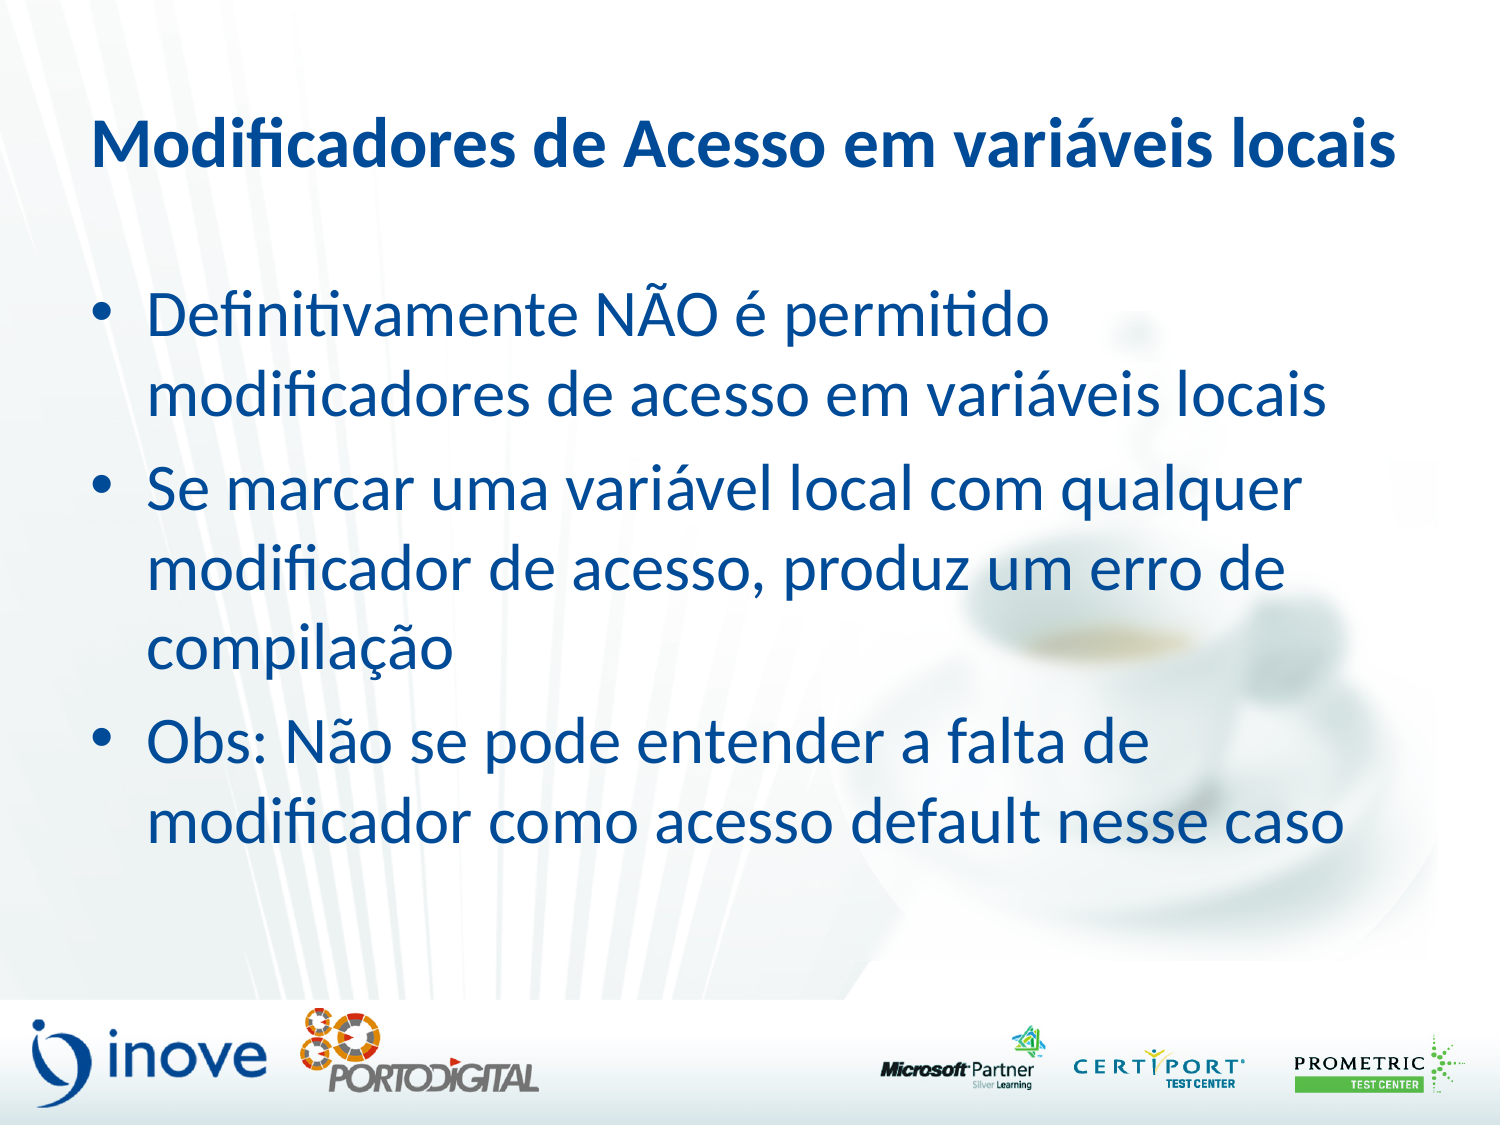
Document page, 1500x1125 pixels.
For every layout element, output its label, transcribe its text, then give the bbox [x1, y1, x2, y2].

list Definitivamente NÃO é permitido modificadores de acesso em variáveis locais Se marcar uma variável local com qualquer modificador de acesso, produz um erro de compilação Obs: Não se pode entender a falta de modificador como acesso default nesse caso [75, 262, 1425, 1005]
title Modificadores de Acesso em variáveis locais [75, 45, 1425, 233]
picture [0, 0, 1500, 1125]
